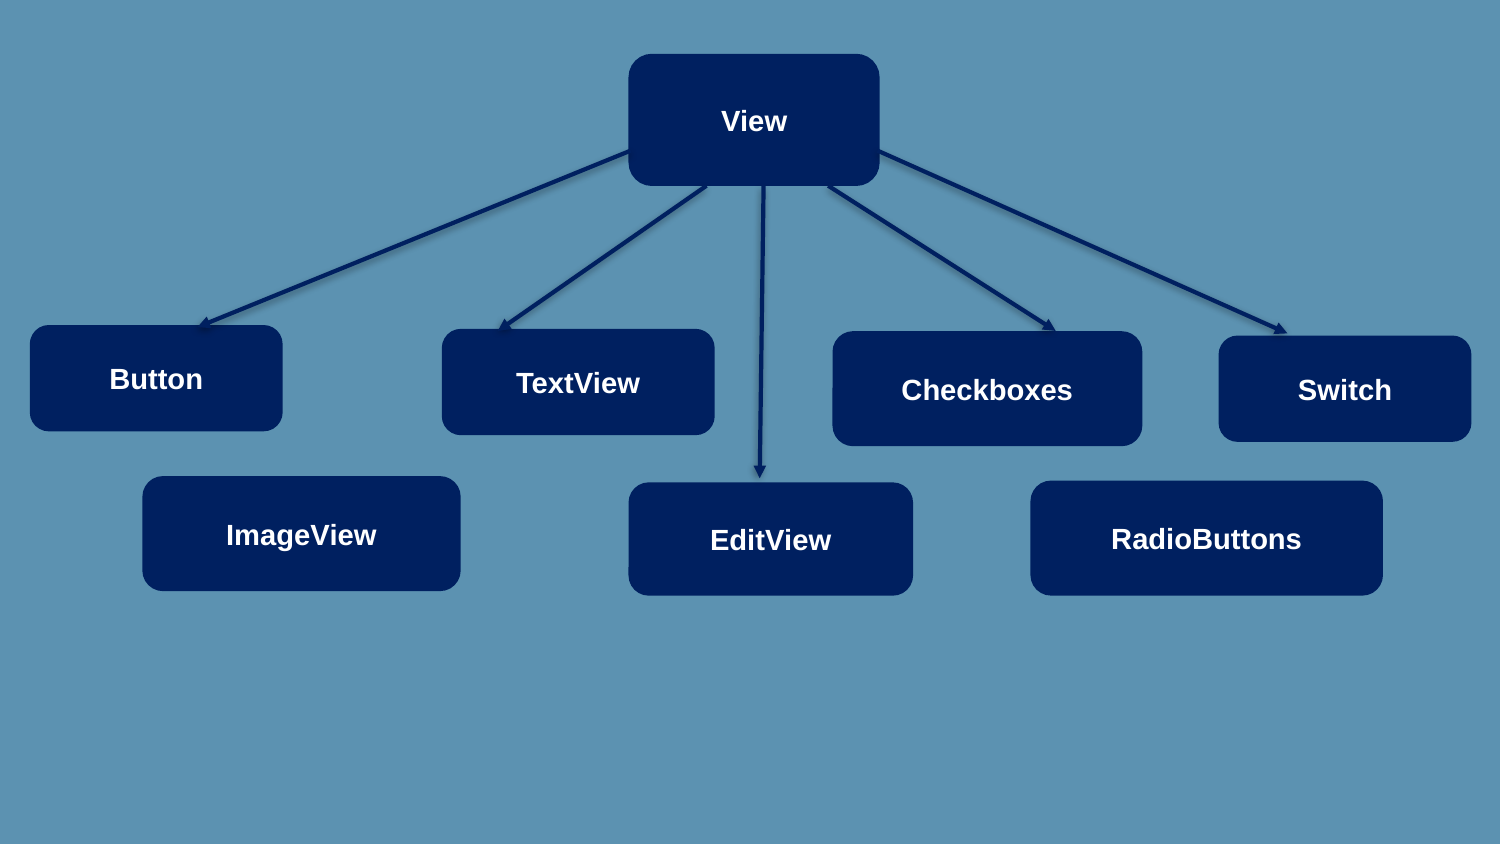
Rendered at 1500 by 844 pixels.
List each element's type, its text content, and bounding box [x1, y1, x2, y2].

text_box Switch [1218, 335, 1472, 442]
text_box View [628, 53, 880, 186]
text_box TextView [441, 335, 715, 436]
text_box RadioButtons [1030, 480, 1383, 596]
text_box Checkboxes [832, 340, 1143, 447]
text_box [635, 185, 707, 332]
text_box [197, 150, 631, 328]
text_box EditView [628, 482, 914, 596]
text_box ImageView [142, 476, 461, 592]
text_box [759, 185, 764, 479]
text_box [877, 150, 1288, 334]
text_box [827, 185, 1056, 332]
text_box Button [29, 325, 283, 432]
